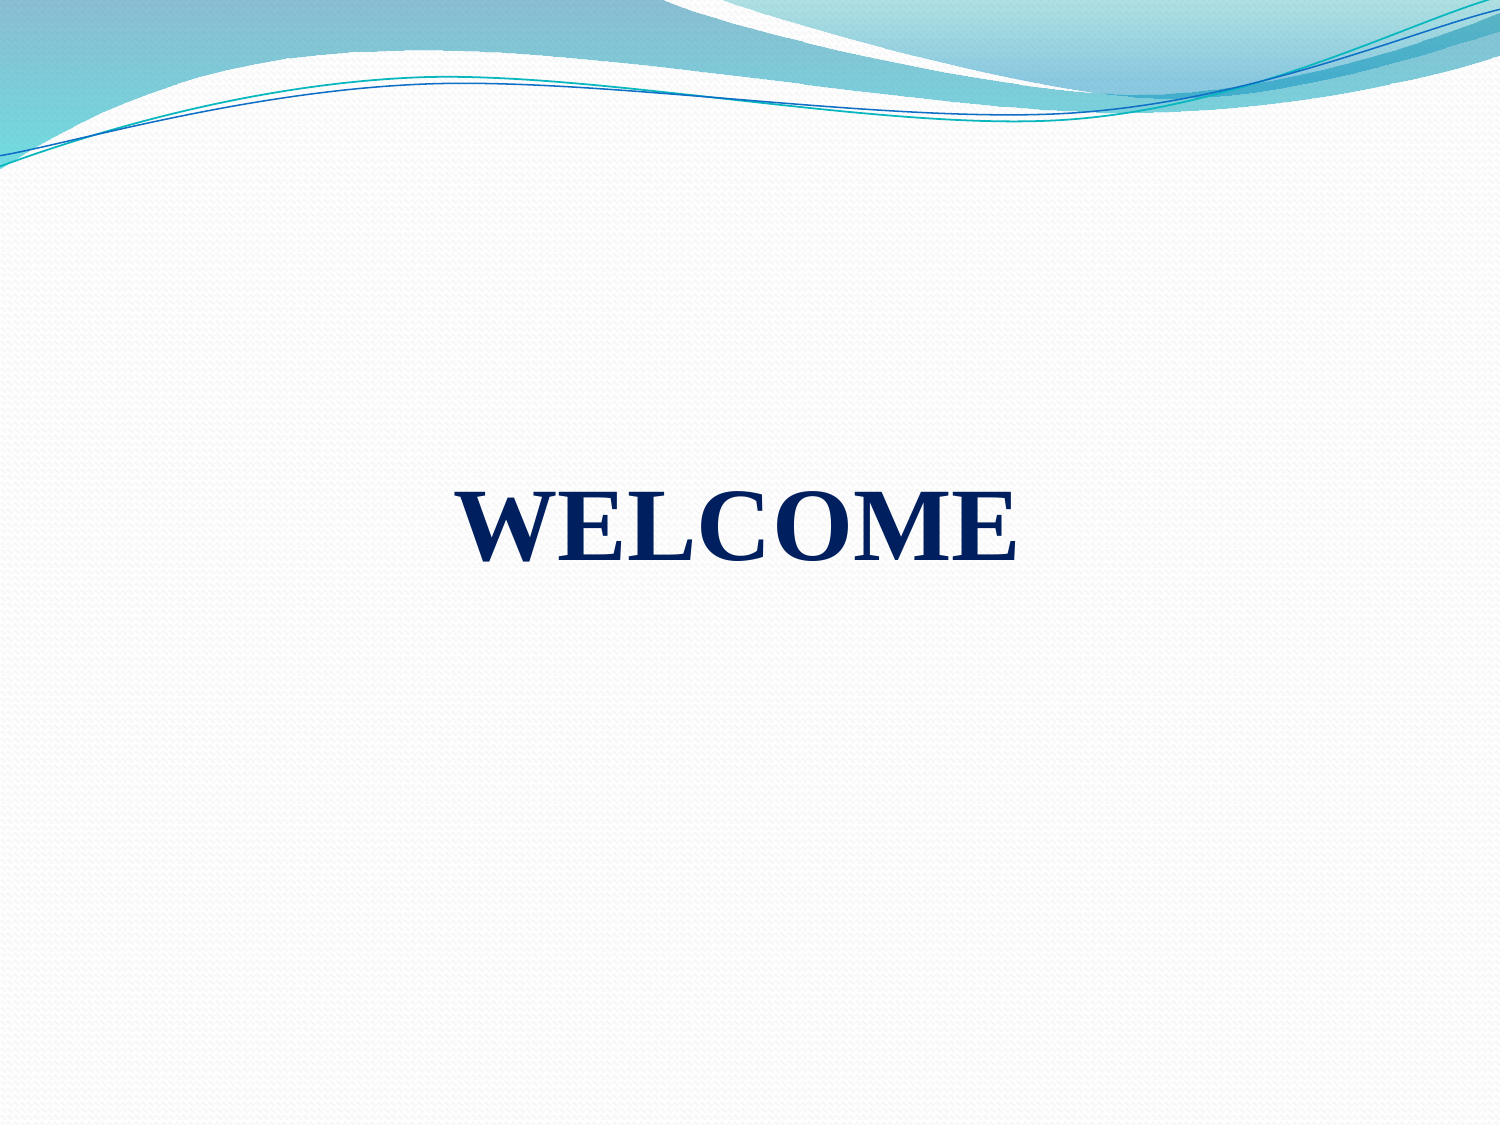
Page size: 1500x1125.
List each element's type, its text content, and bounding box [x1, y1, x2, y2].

title WELCOME [451, 391, 1024, 582]
